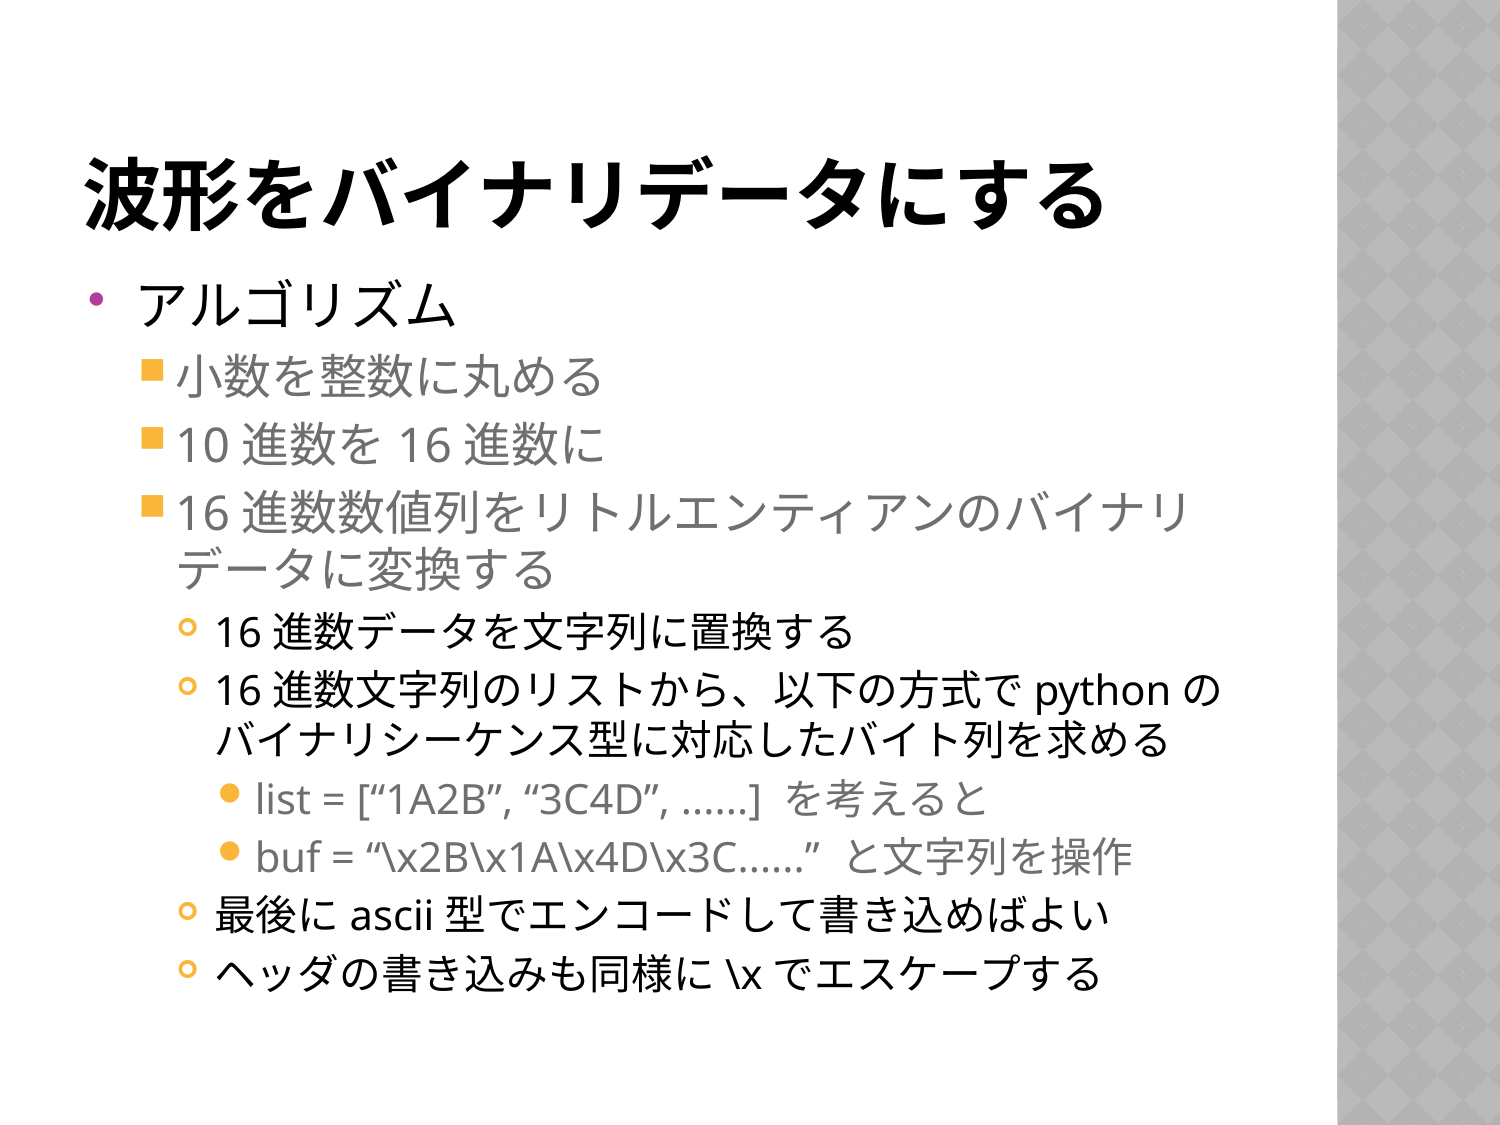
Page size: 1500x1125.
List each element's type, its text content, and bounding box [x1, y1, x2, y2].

list アルゴリズム 小数を整数に丸める 10進数を16進数に 16進数数値列をリトルエンティアンのバイナリデータに変換する 16進数データを文字列に置換する 16進数文字列のリストから、以下の方式でpythonのバイナリシーケンス型に対応したバイト列を求める list = [“1A2B”, “3C4D”, ......] を考えると buf = “\x2B\x1A\x4D\x3C......” と文字列を操作 最後にascii型でエンコードして書き込めばよい ヘッダの書き込みも同様に\xでエスケープする [75, 264, 1263, 1059]
title 波形をバイナリデータにする [75, 52, 1263, 240]
